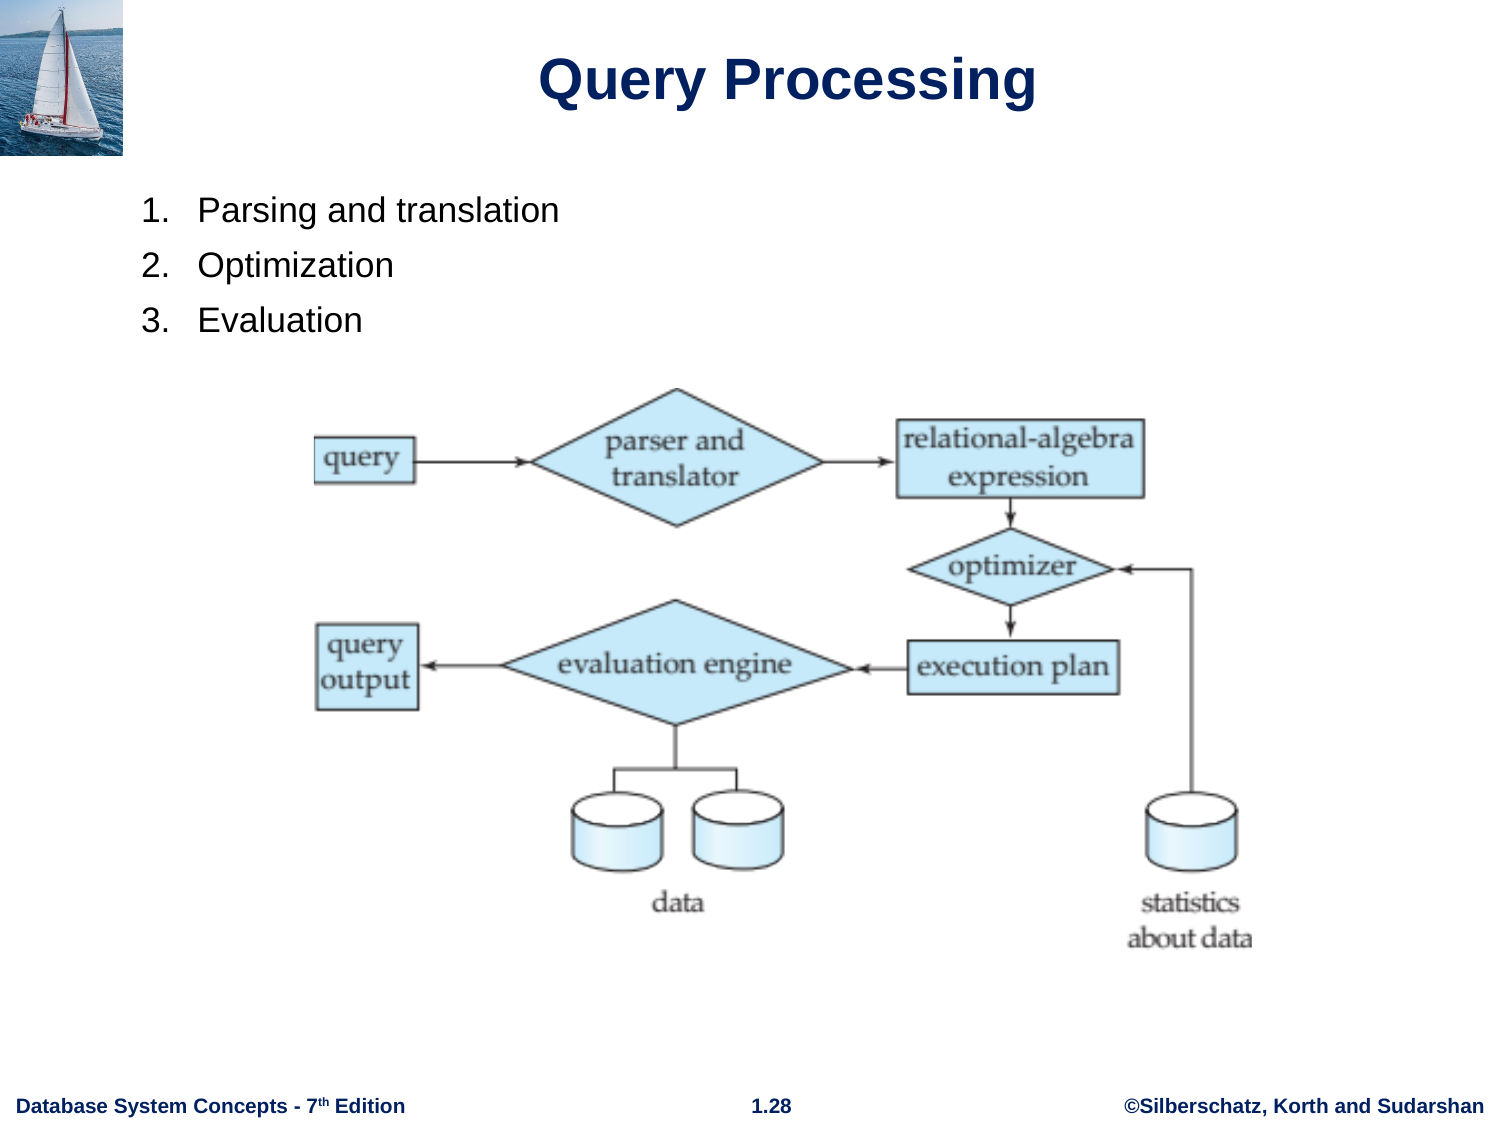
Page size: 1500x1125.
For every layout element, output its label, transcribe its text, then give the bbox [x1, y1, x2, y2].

picture [0, 0, 123, 156]
picture [313, 388, 1253, 953]
title Query Processing [125, 18, 1452, 120]
list 1. Parsing and translation 2. Optimization 3. Evaluation [126, 179, 1328, 360]
